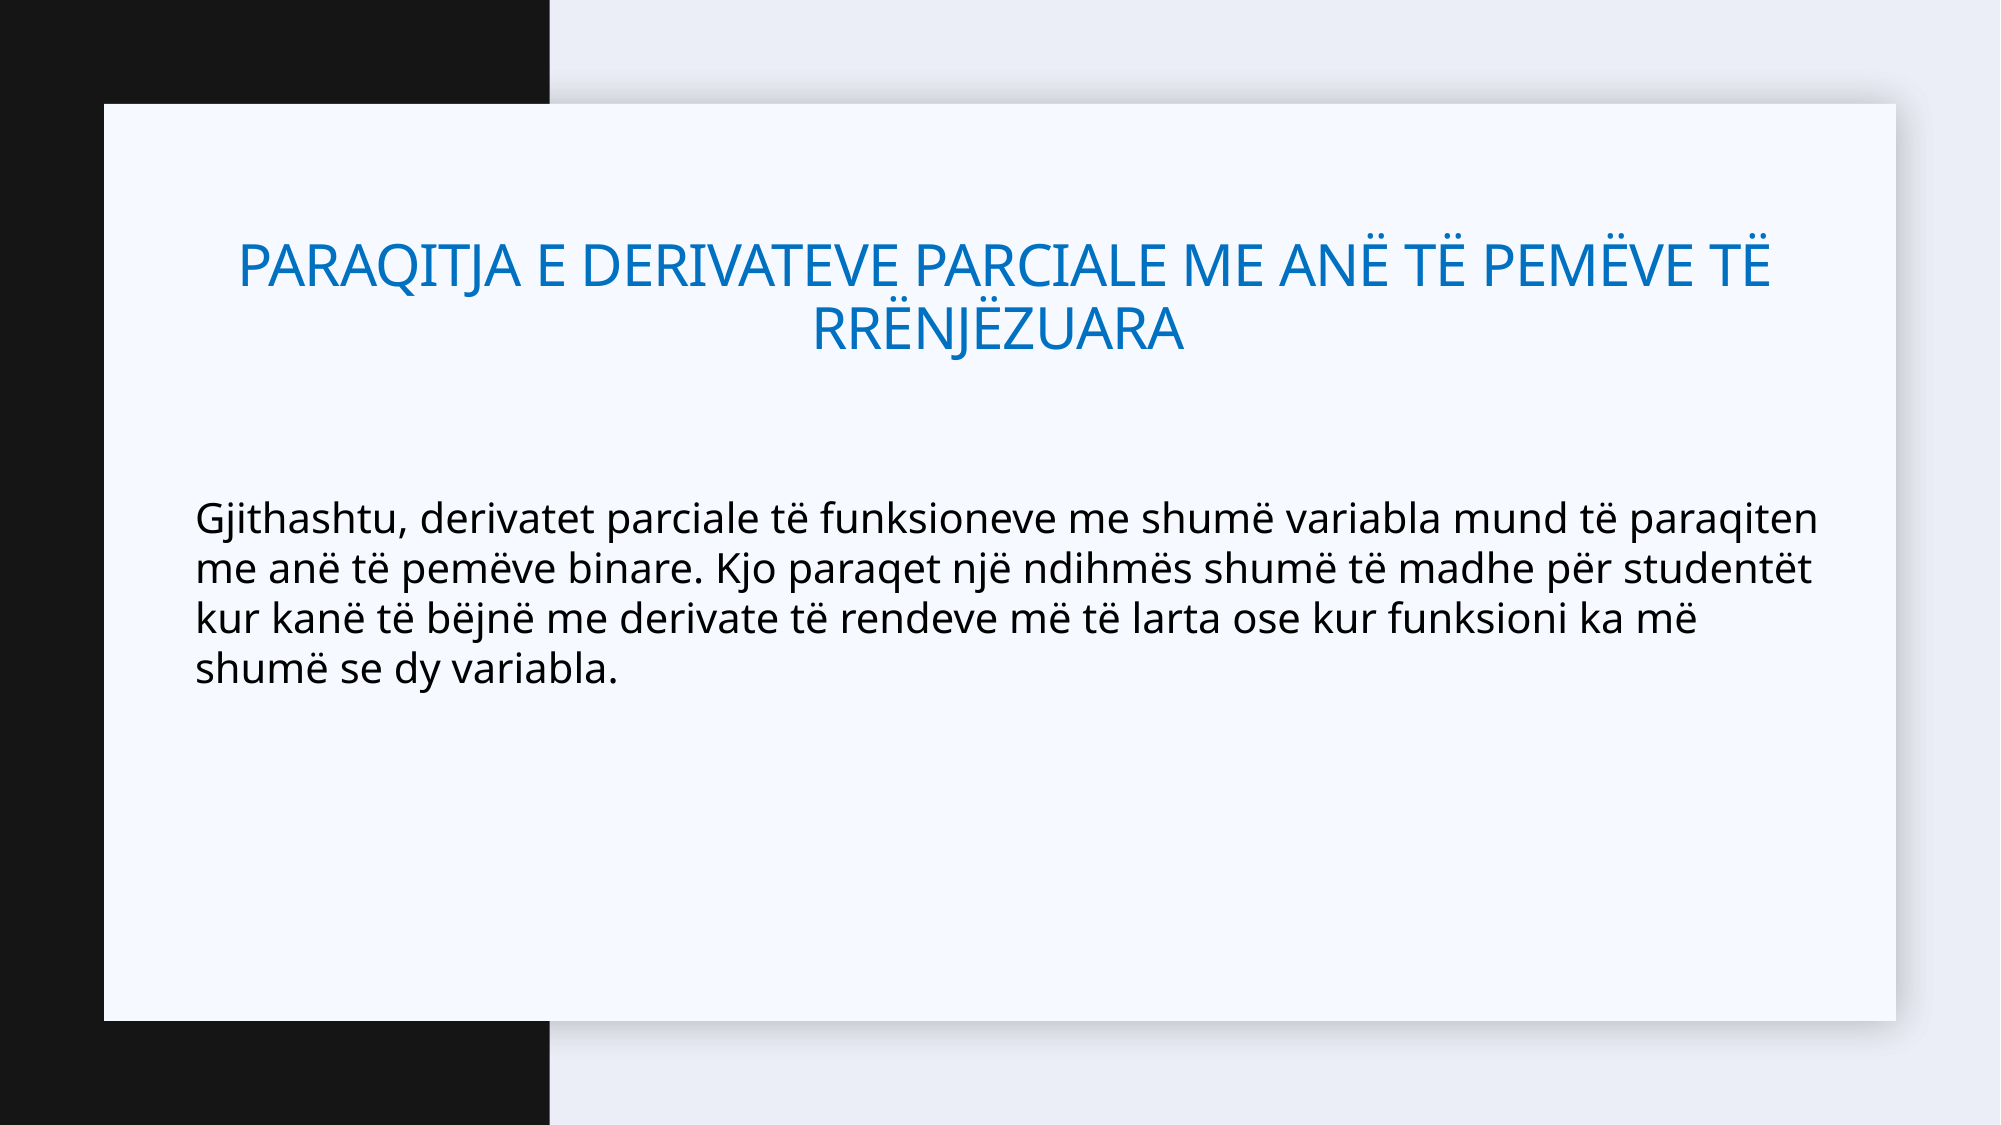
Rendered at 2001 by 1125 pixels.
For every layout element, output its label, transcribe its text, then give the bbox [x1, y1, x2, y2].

title Paraqitja e derivateve parciale me anë të pemëve të rrënjëzuara [180, 154, 1830, 444]
list Gjithashtu, derivatet parciale të funksioneve me shumë variabla mund të paraqiten me anë të pemëve binare. Kjo paraqet një ndihmës shumë të madhe për studentët kur kanë të bëjnë me derivate të rendeve më të larta ose kur funksioni ka më shumë se dy variabla. [180, 484, 1830, 994]
